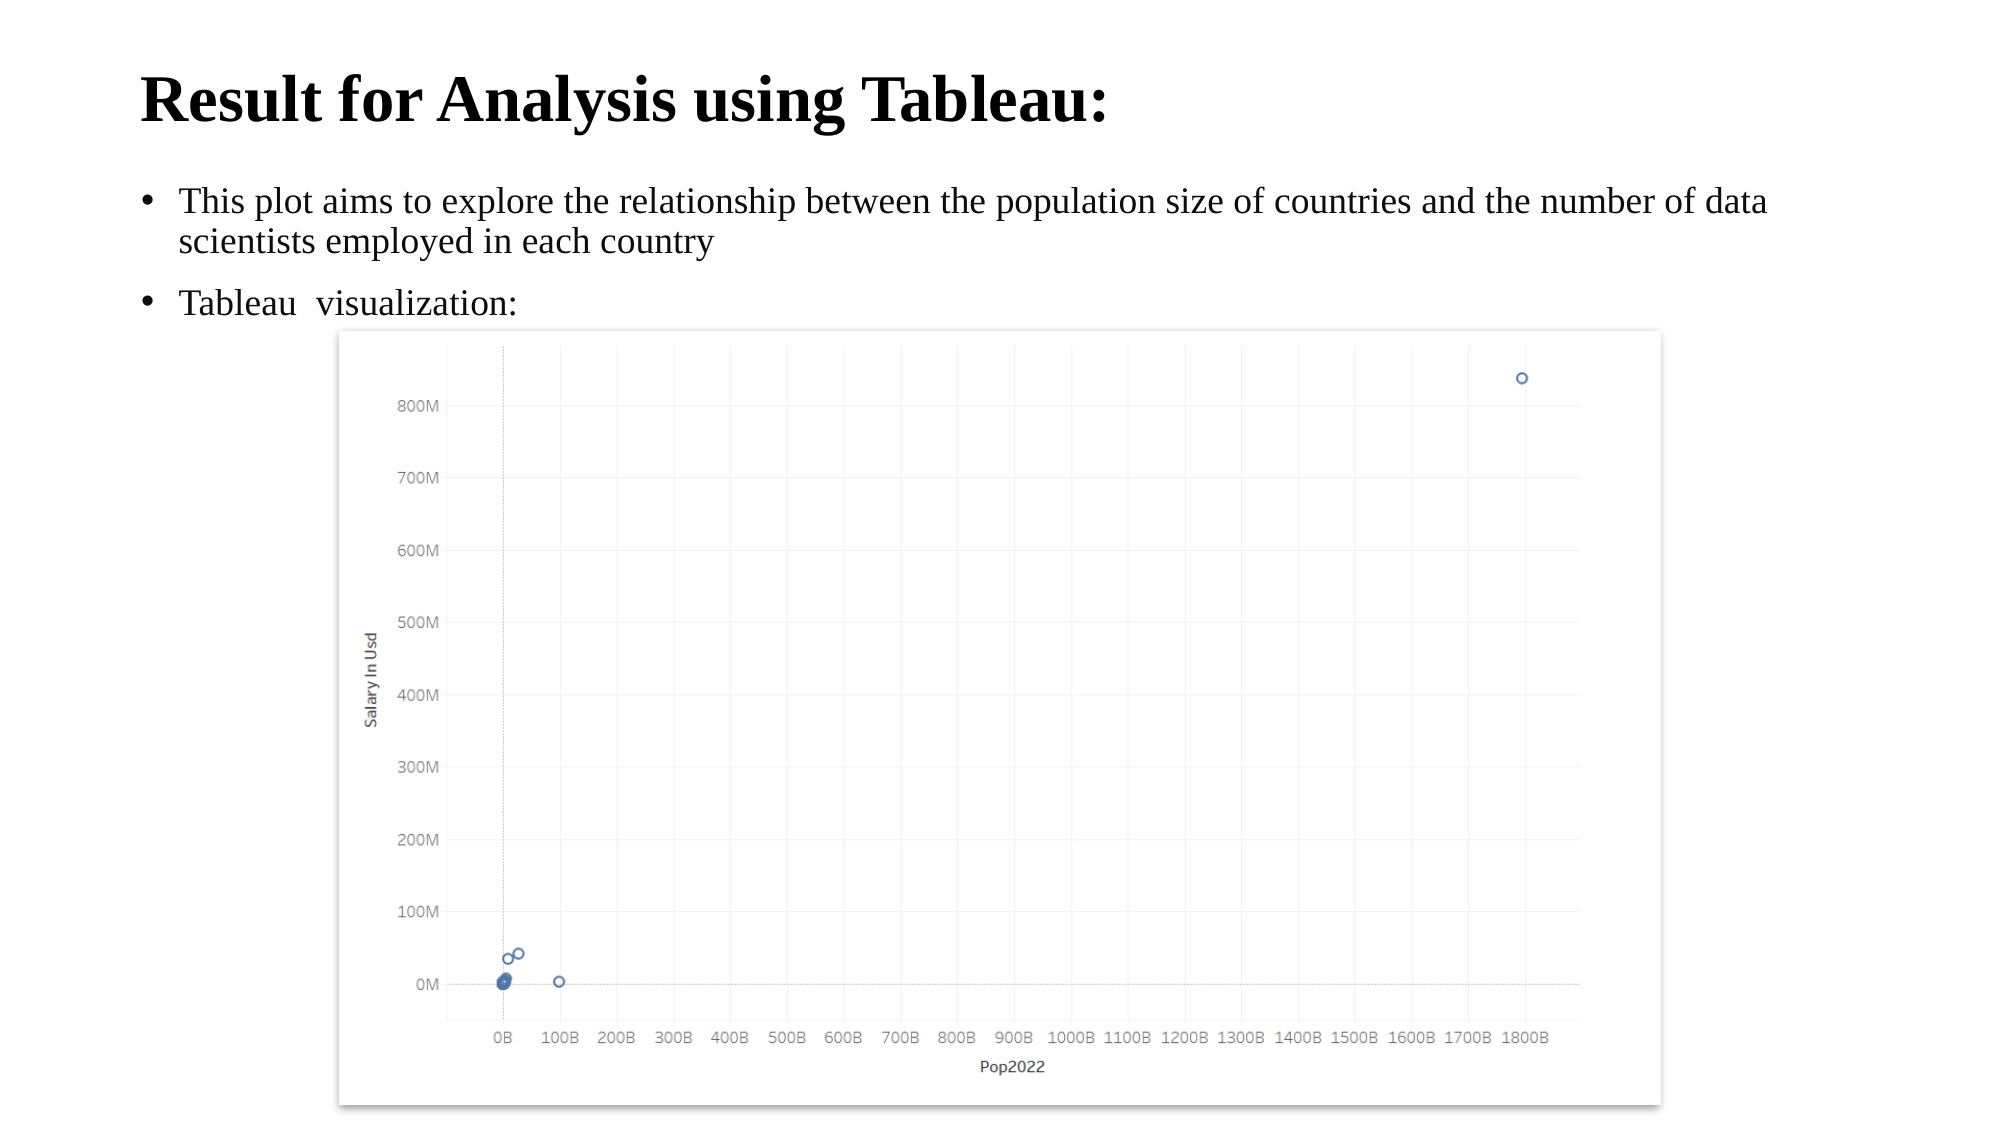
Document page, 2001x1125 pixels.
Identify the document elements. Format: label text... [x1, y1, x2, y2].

list This plot aims to explore the relationship between the population size of countries and the number of data scientists employed in each country Tableau visualization: [126, 173, 1874, 346]
picture [353, 345, 1647, 1091]
text_box Result for Analysis using Tableau: [126, 47, 1139, 143]
